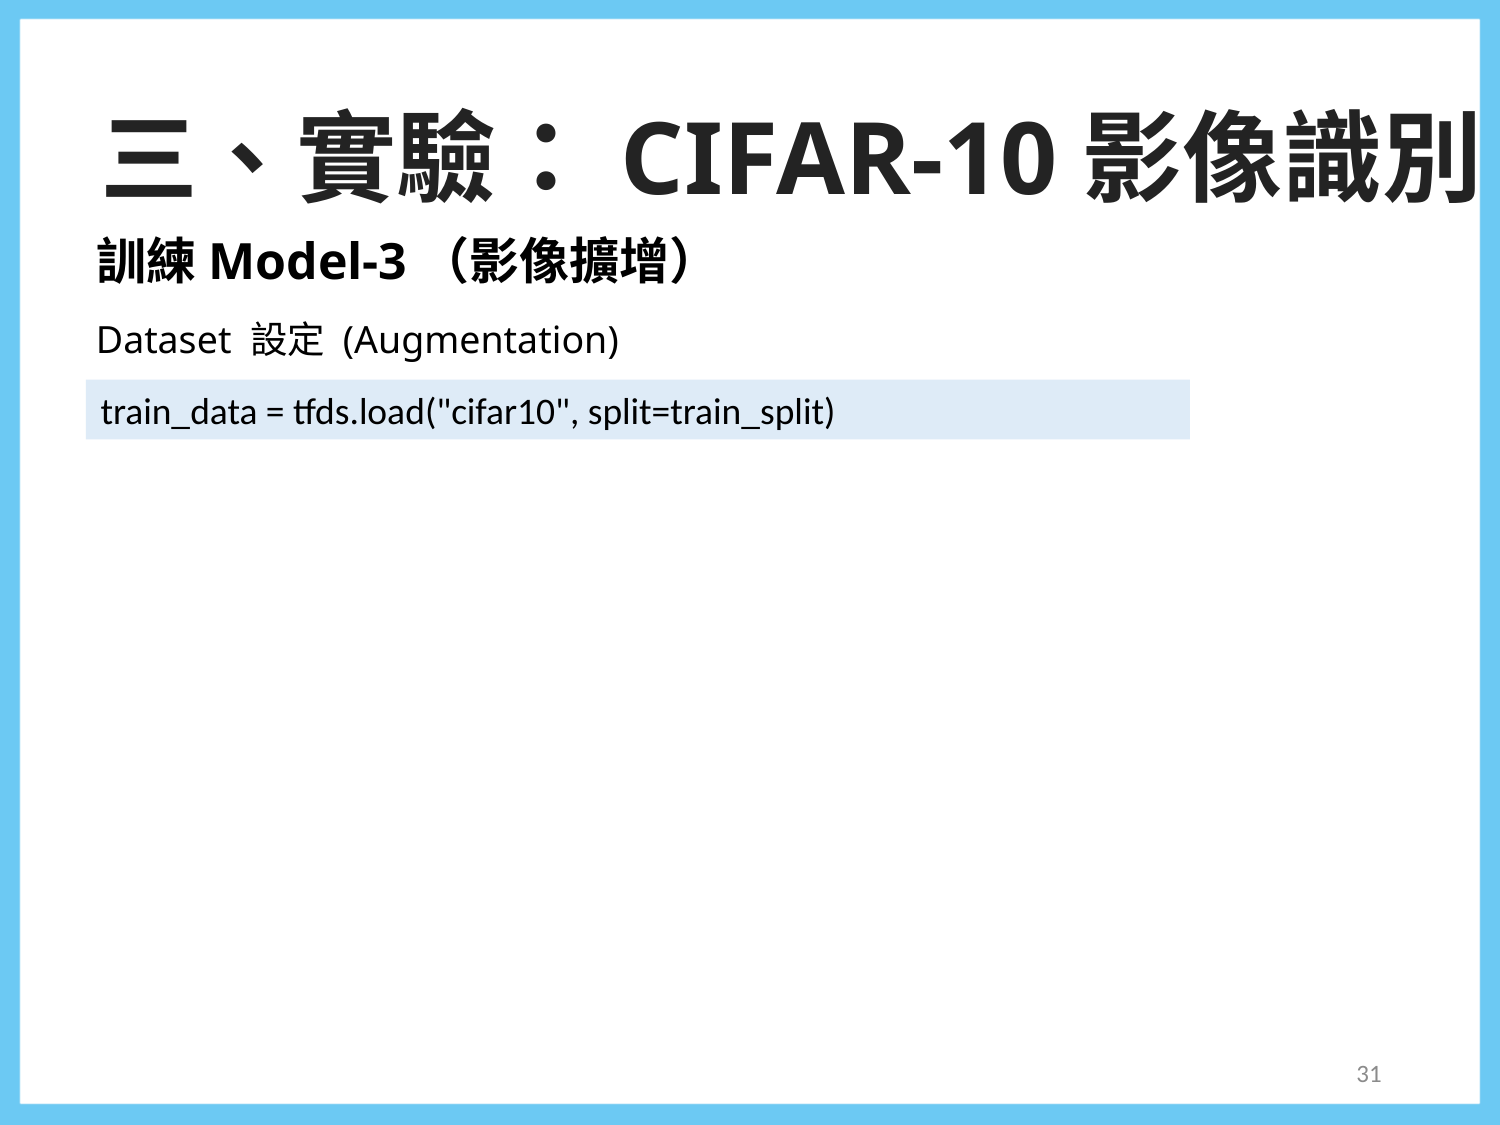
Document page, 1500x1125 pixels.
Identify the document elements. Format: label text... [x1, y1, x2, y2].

text_box 訓練Model-3（影像擴增） [81, 222, 735, 297]
text_box train_data = tfds.load("cifar10", split=train_split) [85, 379, 1190, 440]
text_box 三、實驗：CIFAR-10影像識別 [85, 75, 1500, 223]
slide_number 31 [1059, 1042, 1397, 1103]
text_box Dataset 設定 (Augmentation) [81, 308, 634, 369]
picture [0, 0, 1500, 1125]
